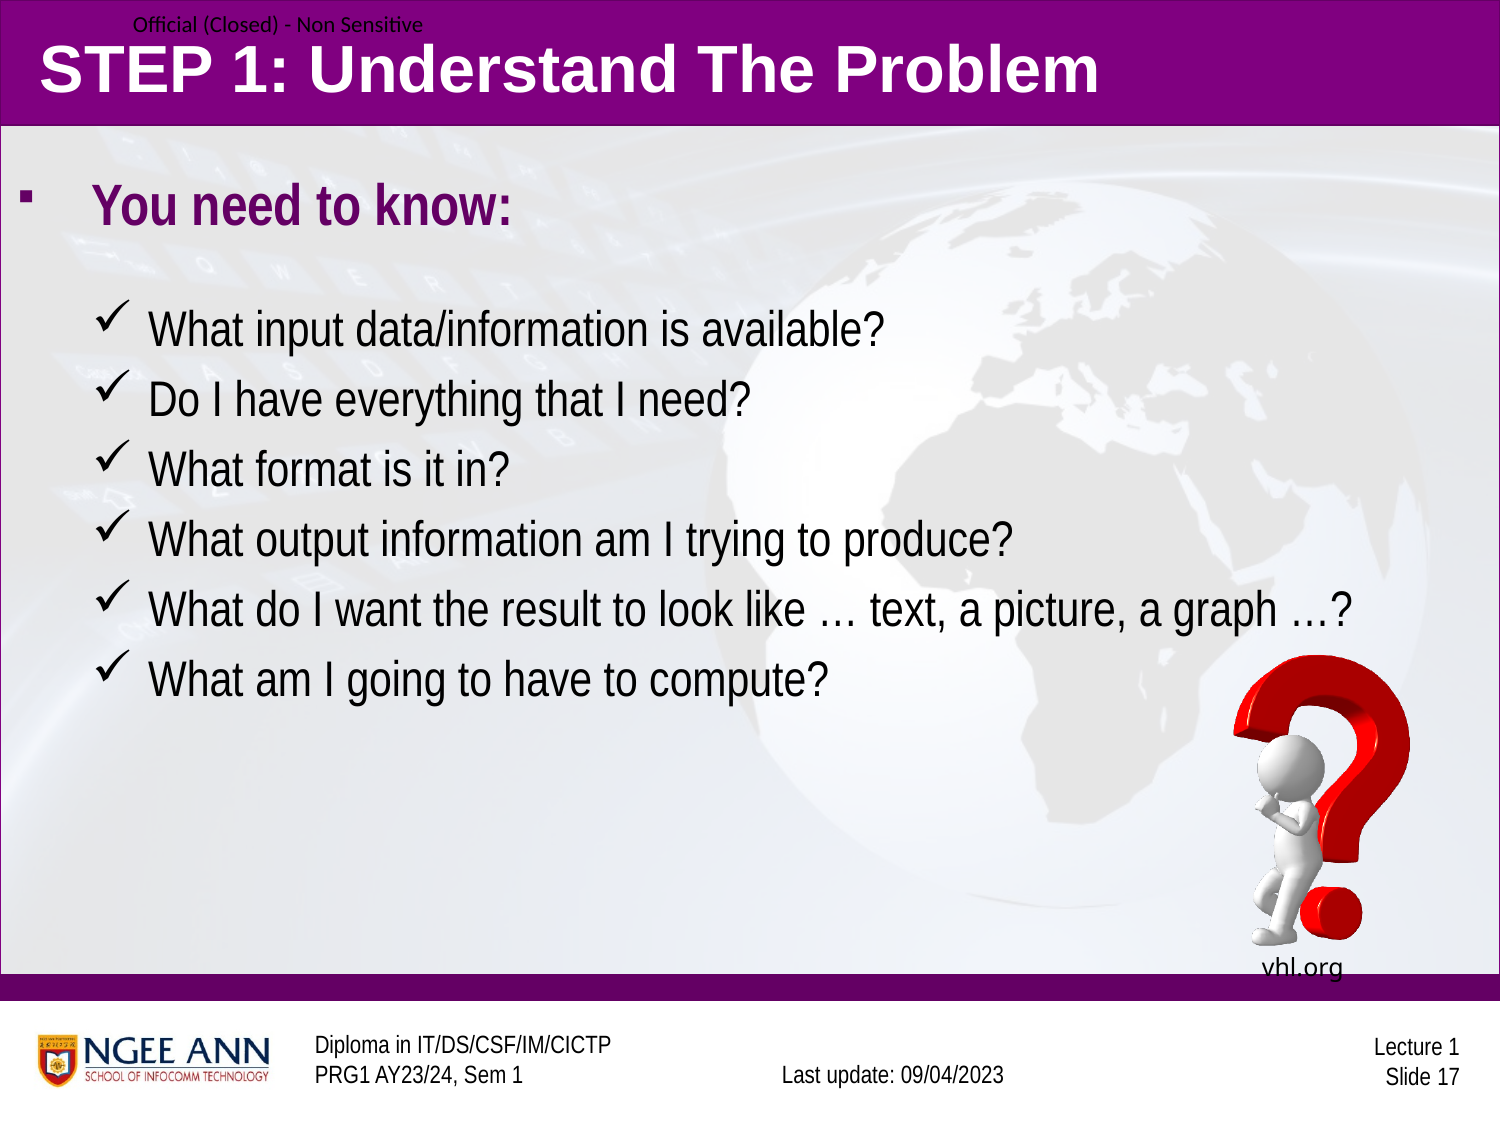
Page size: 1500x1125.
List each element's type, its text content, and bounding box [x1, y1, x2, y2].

list You need to know: What input data/information is available? Do I have everything that I need? What format is it in? What output information am I trying to produce? What do I want the result to look like … text, a picture, a graph …? What am I going to have to compute? [1, 159, 1440, 907]
picture [12, 1012, 294, 1109]
title STEP 1: Understand The Problem [24, 19, 1463, 113]
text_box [1162, 649, 1463, 990]
